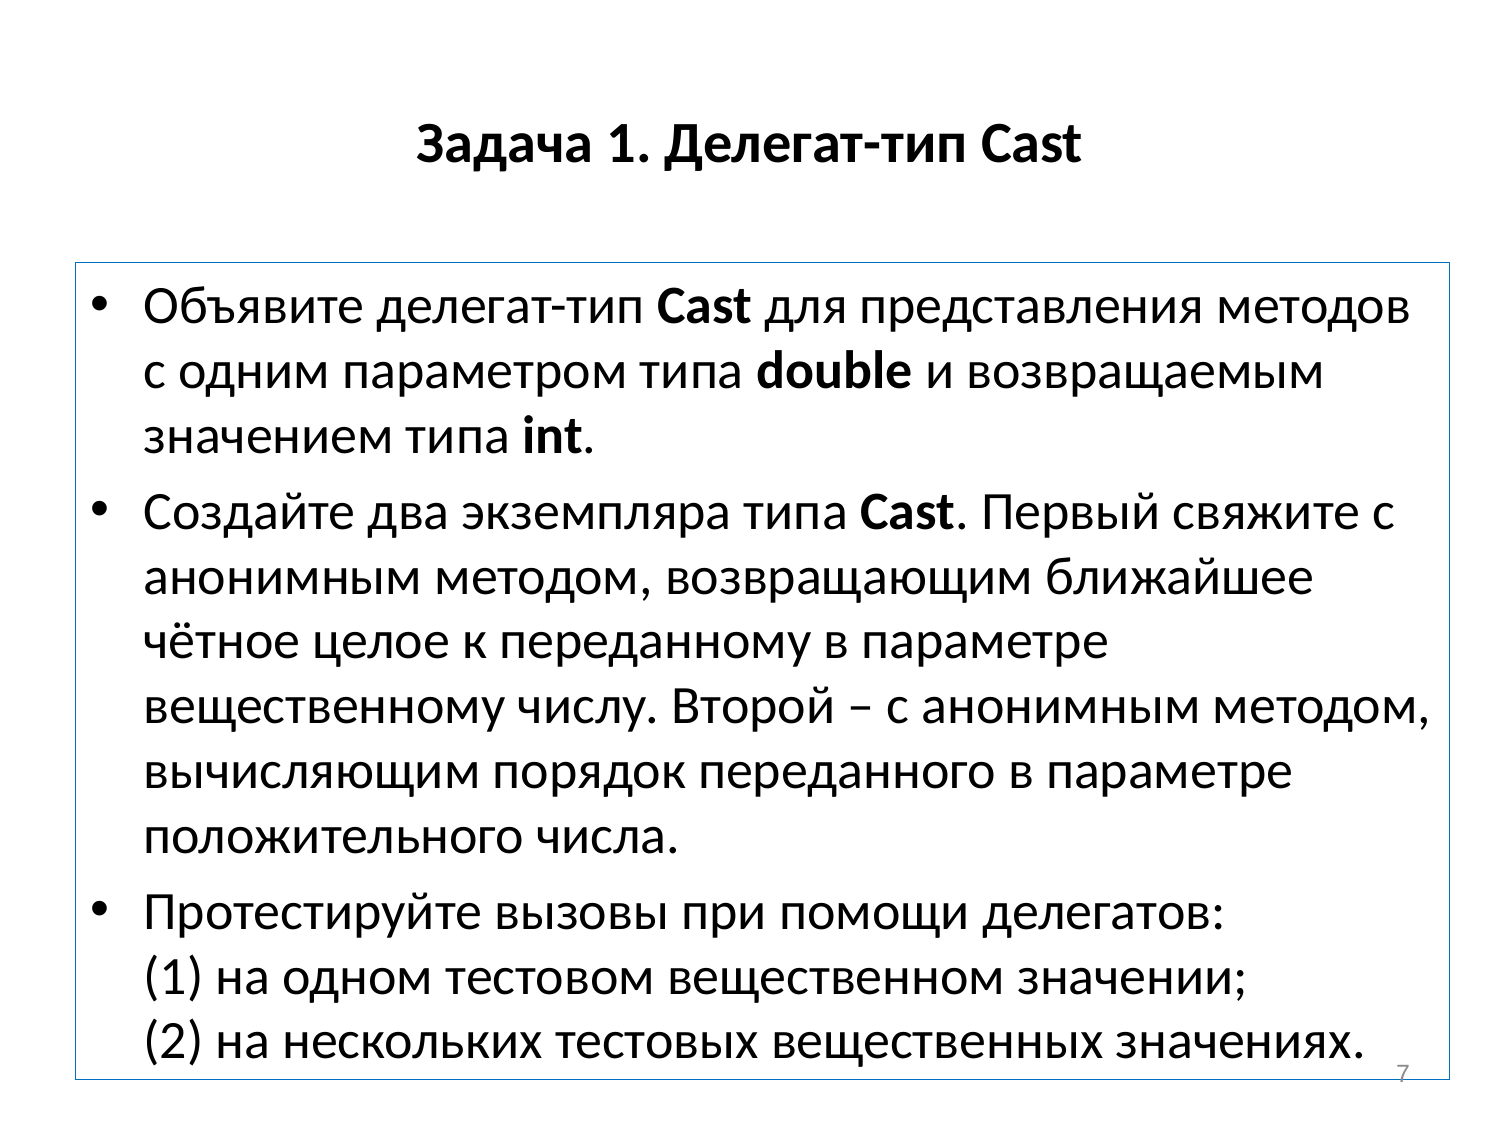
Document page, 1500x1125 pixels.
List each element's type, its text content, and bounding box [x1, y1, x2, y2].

slide_number 7 [1074, 1042, 1425, 1103]
list Объявите делегат-тип Cast для представления методов с одним параметром типа double и возвращаемым значением типа int. Создайте два экземпляра типа Cast. Первый свяжите с анонимным методом, возвращающим ближайшее чётное целое к переданному в параметре вещественному числу. Второй – с анонимным методом, вычисляющим порядок переданного в параметре положительного числа. Протестируйте вызовы при помощи делегатов: (1) на одном тестовом вещественном значении; (2) на нескольких тестовых вещественных значениях. [75, 262, 1450, 1080]
title Задача 1. Делегат-тип Cast [75, 45, 1425, 233]
